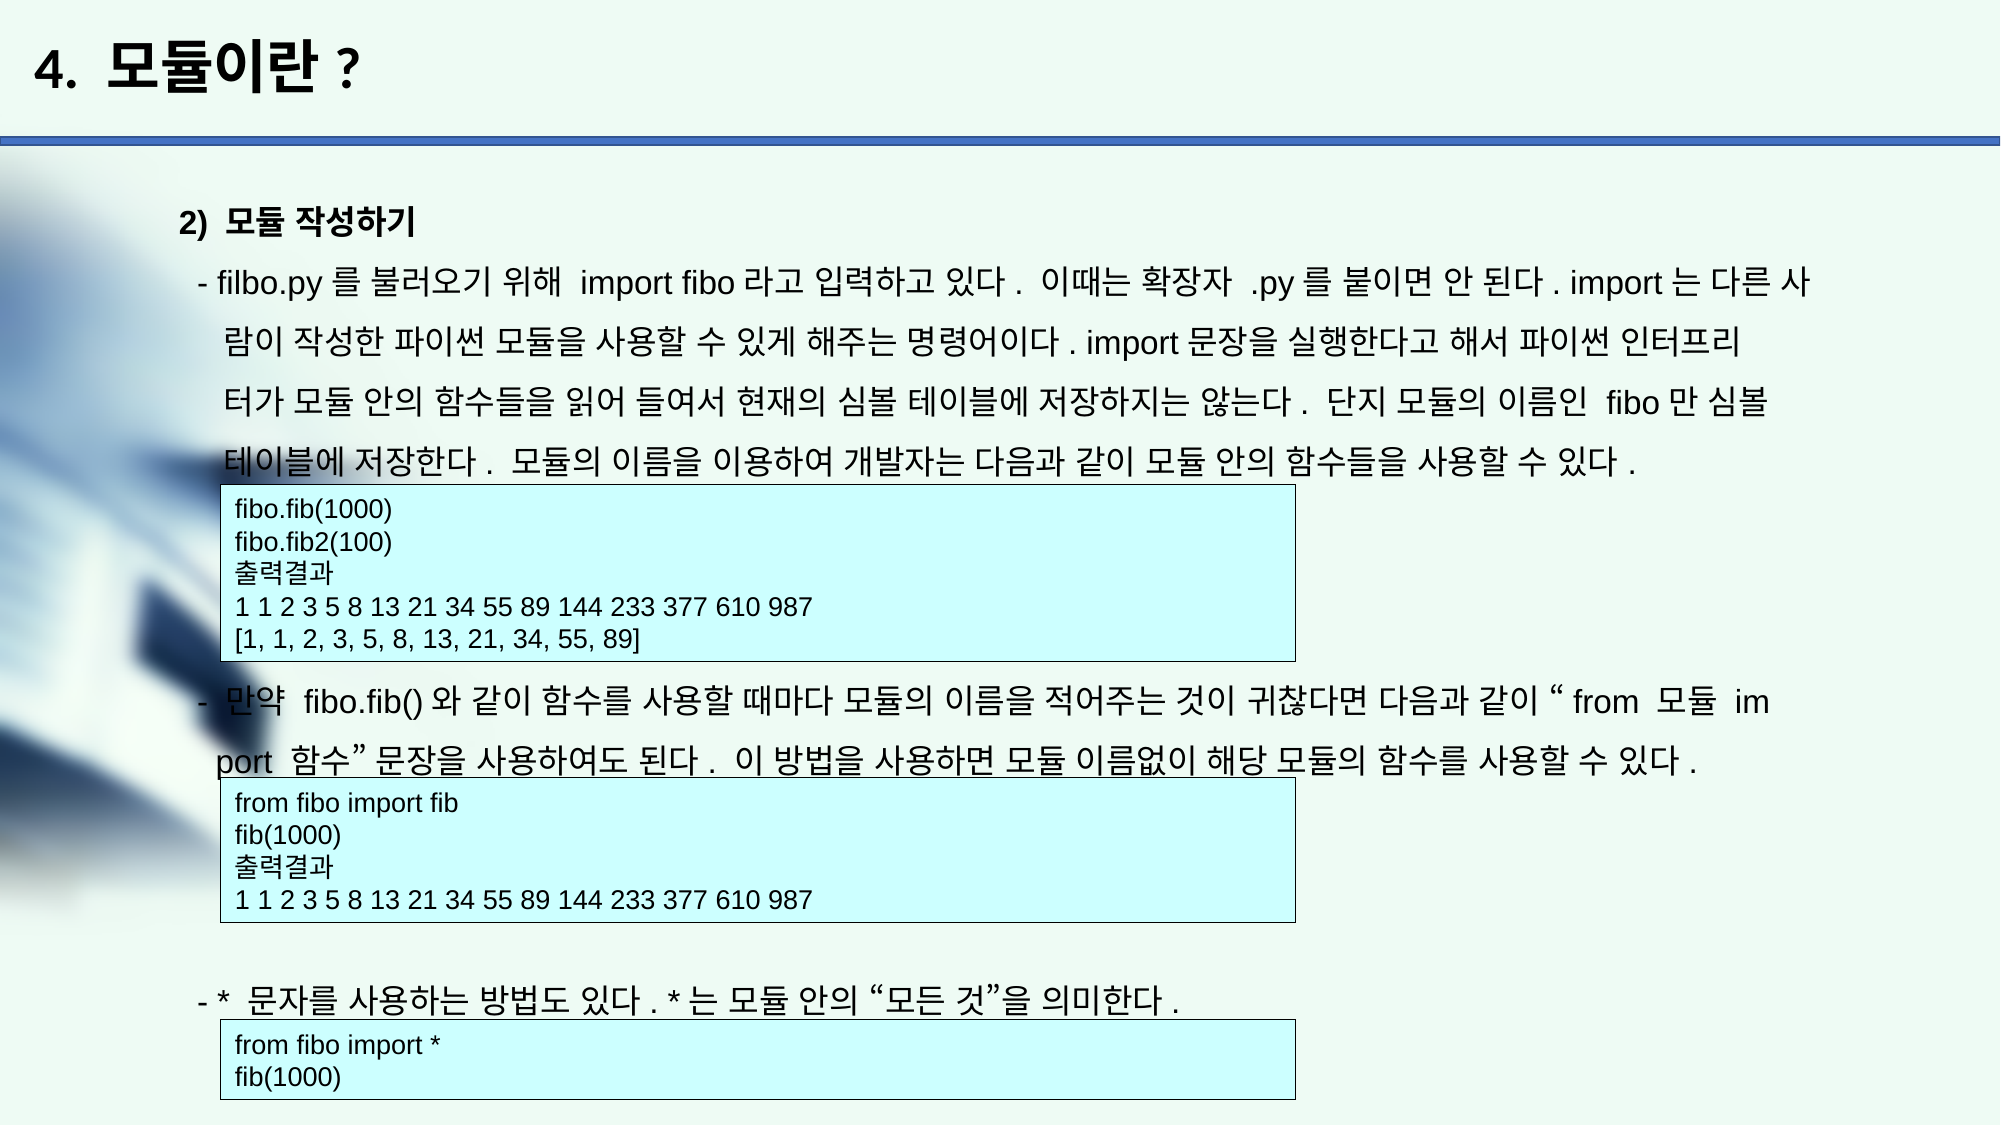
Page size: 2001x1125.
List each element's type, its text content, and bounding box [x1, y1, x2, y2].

text_box fibo.fib(1000) fibo.fib2(100) 출력결과 1 1 2 3 5 8 13 21 34 55 89 144 233 377 610 987 [1, 1, 2, 3, 5, 8, 13, 21, 34, 55, 89] [220, 484, 1296, 662]
text_box 2) 모듈 작성하기 - filbo.py를 불러오기 위해 import fibo라고 입력하고 있다. 이때는 확장자 .py를 붙이면 안 된다. import는 다른 사 람이 작성한 파이썬 모듈을 사용할 수 있게 해주는 명령어이다. import문장을 실행한다고 해서 파이썬 인터프리 터가 모듈 안의 함수들을 읽어 들여서 현재의 심볼 테이블에 저장하지는 않는다. 단지 모듈의 이름인 fibo만 심볼 테이블에 저장한다. 모듈의 이름을 이용하여 개발자는 다음과 같이 모듈 안의 함수들을 사용할 수 있다. - 만약 fibo.fib()와 같이 함수를 사용할 때마다 모듈의 이름을 적어주는 것이 귀찮다면 다음과 같이 “from 모듈 im port 함수” 문장을 사용하여도 된다. 이 방법을 사용하면 모듈 이름없이 해당 모듈의 함수를 사용할 수 있다. - * 문자를 사용하는 방법도 있다. *는 모듈 안의 “모든 것”을 의미한다. [163, 173, 1922, 1087]
picture [0, 0, 2000, 136]
text_box from fibo import fib fib(1000) 출력결과 1 1 2 3 5 8 13 21 34 55 89 144 233 377 610 987 [220, 777, 1296, 923]
picture [0, 146, 2000, 1125]
text_box from fibo import * fib(1000) [220, 1019, 1296, 1100]
title 4. 모듈이란? [19, 14, 1745, 126]
